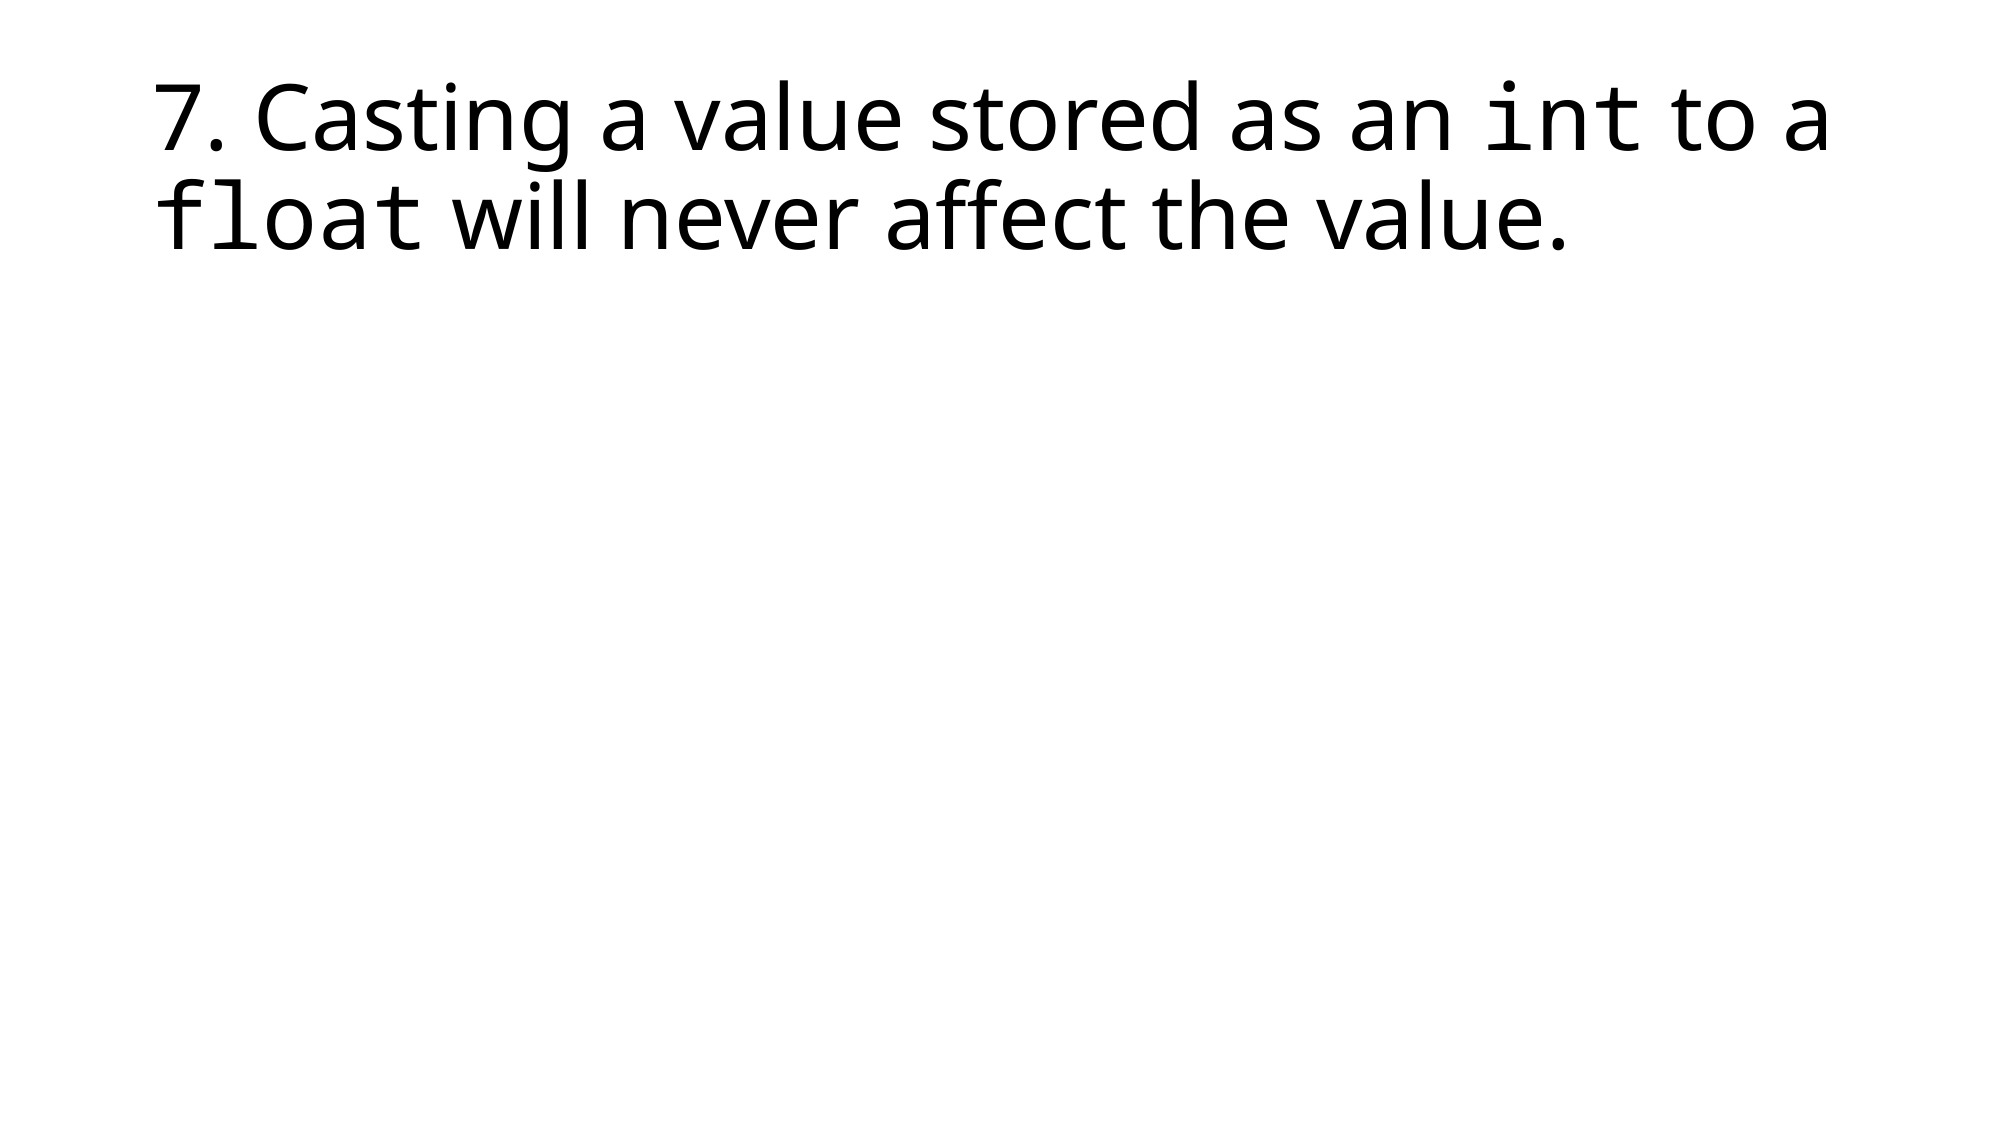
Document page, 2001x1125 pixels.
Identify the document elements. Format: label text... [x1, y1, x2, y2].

title 7. Casting a value stored as an int to a float will never affect the value. [137, 63, 1863, 283]
